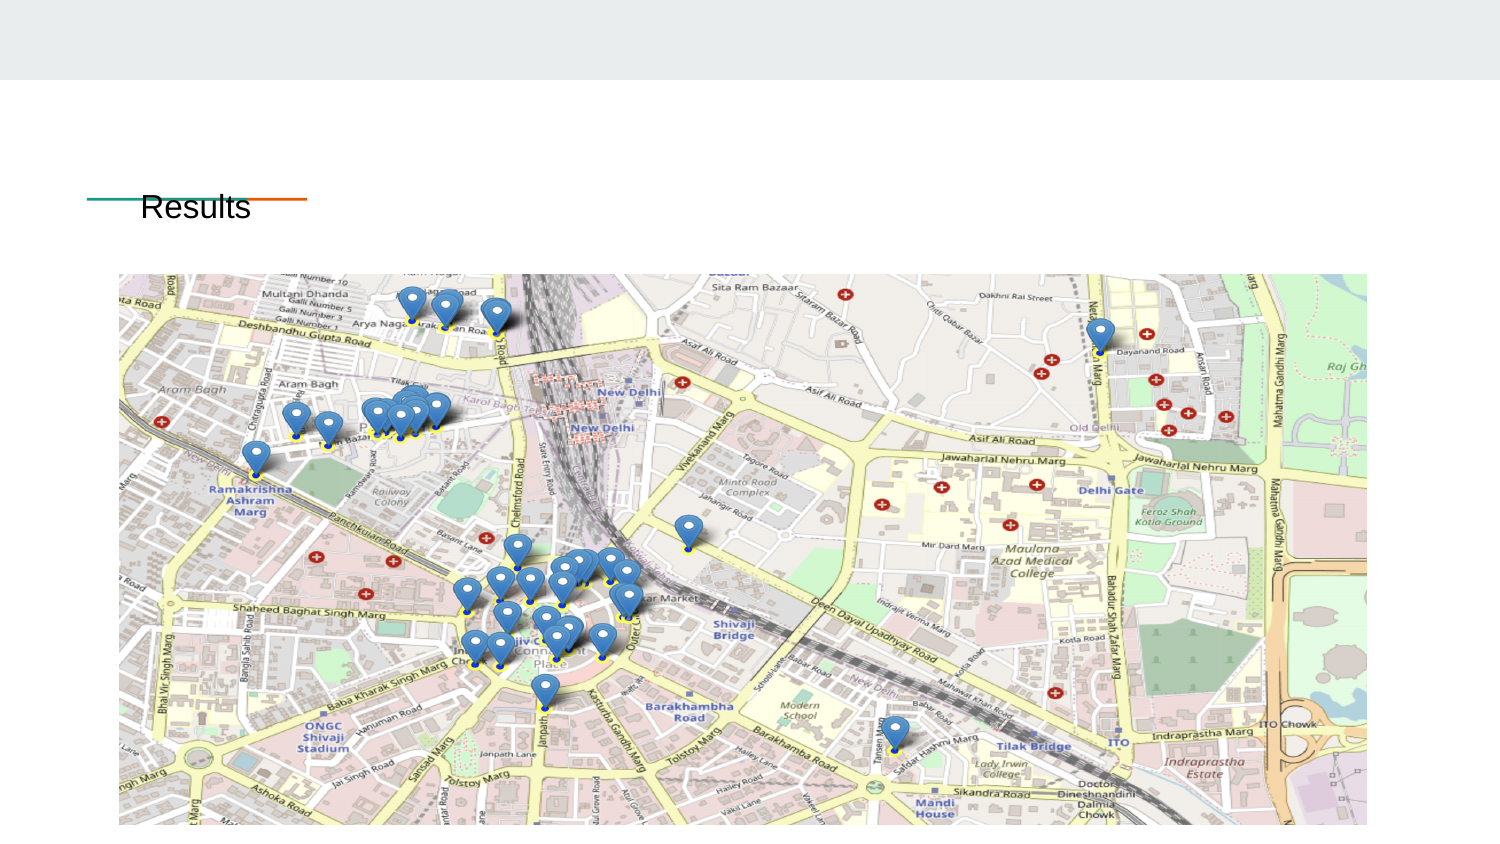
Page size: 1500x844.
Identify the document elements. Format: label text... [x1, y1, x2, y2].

title Results [125, 164, 1387, 253]
picture [119, 274, 1367, 825]
